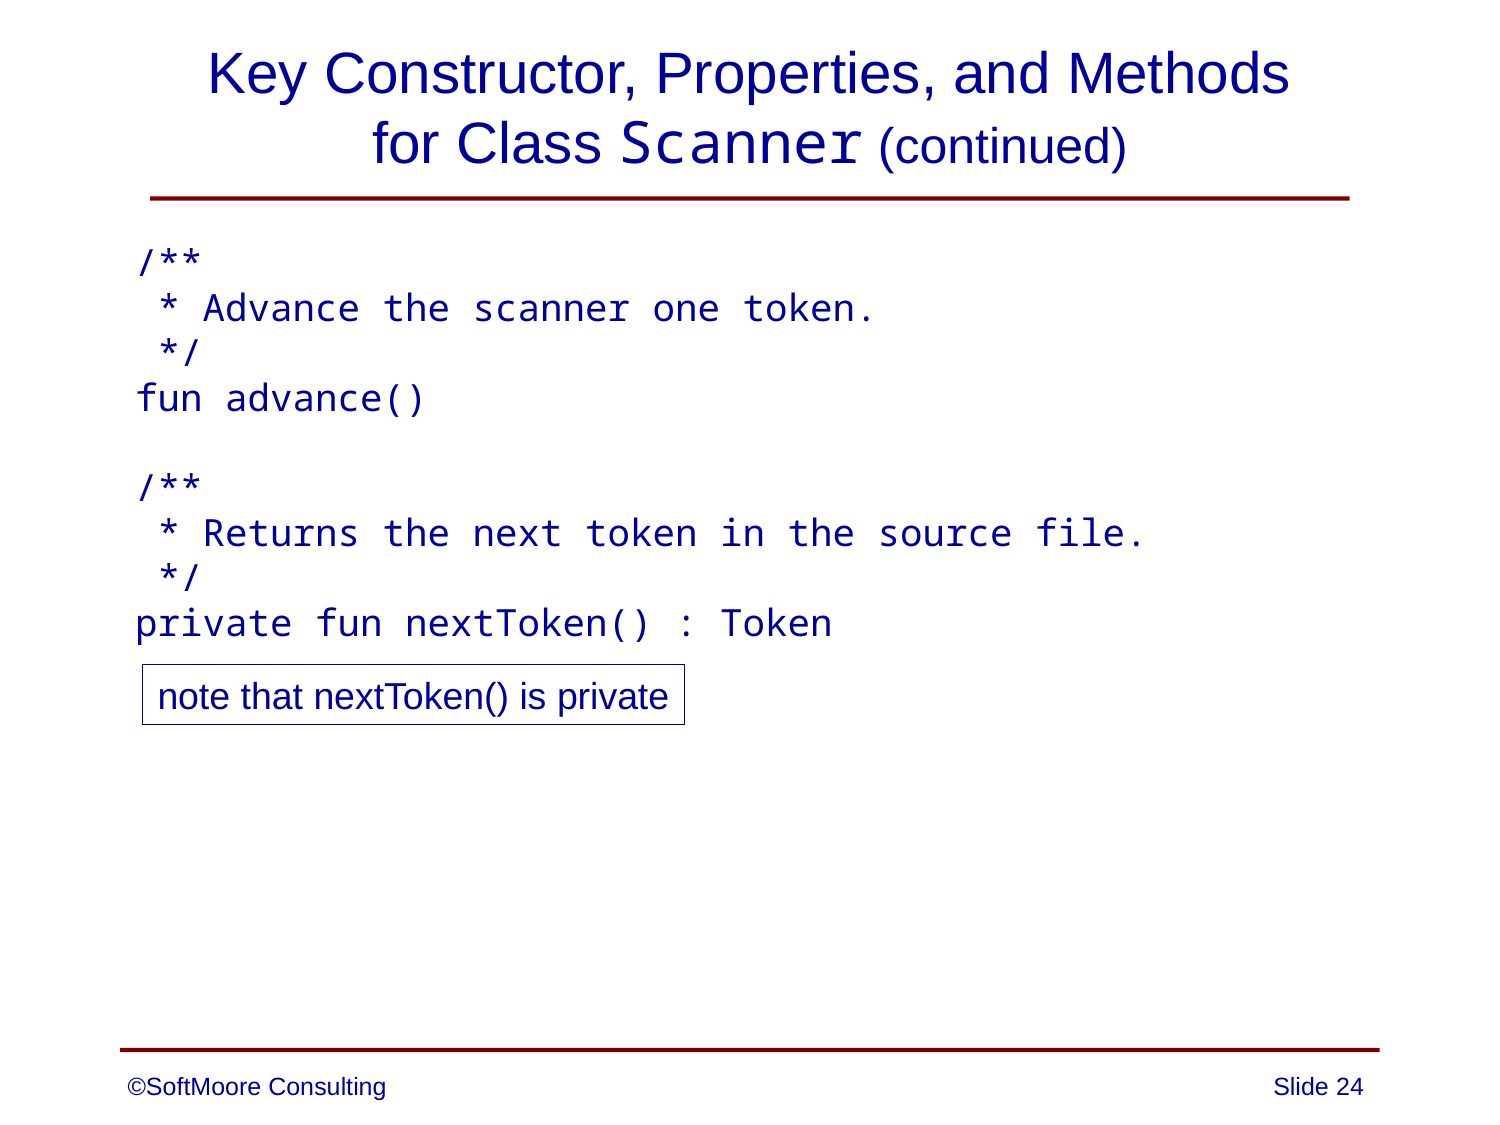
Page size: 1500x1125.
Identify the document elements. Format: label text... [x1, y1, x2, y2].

text_box note that nextToken() is private [142, 664, 685, 725]
slide_number Slide 24 [1078, 1061, 1380, 1109]
list /** * Advance the scanner one token. */ fun advance() /** * Returns the next token in the source file. */ private fun nextToken() : Token [74, 223, 1441, 1034]
footer ©SoftMoore Consulting [111, 1061, 563, 1109]
title Key Constructor, Properties, and Methods for Class Scanner (continued) [149, 22, 1350, 188]
